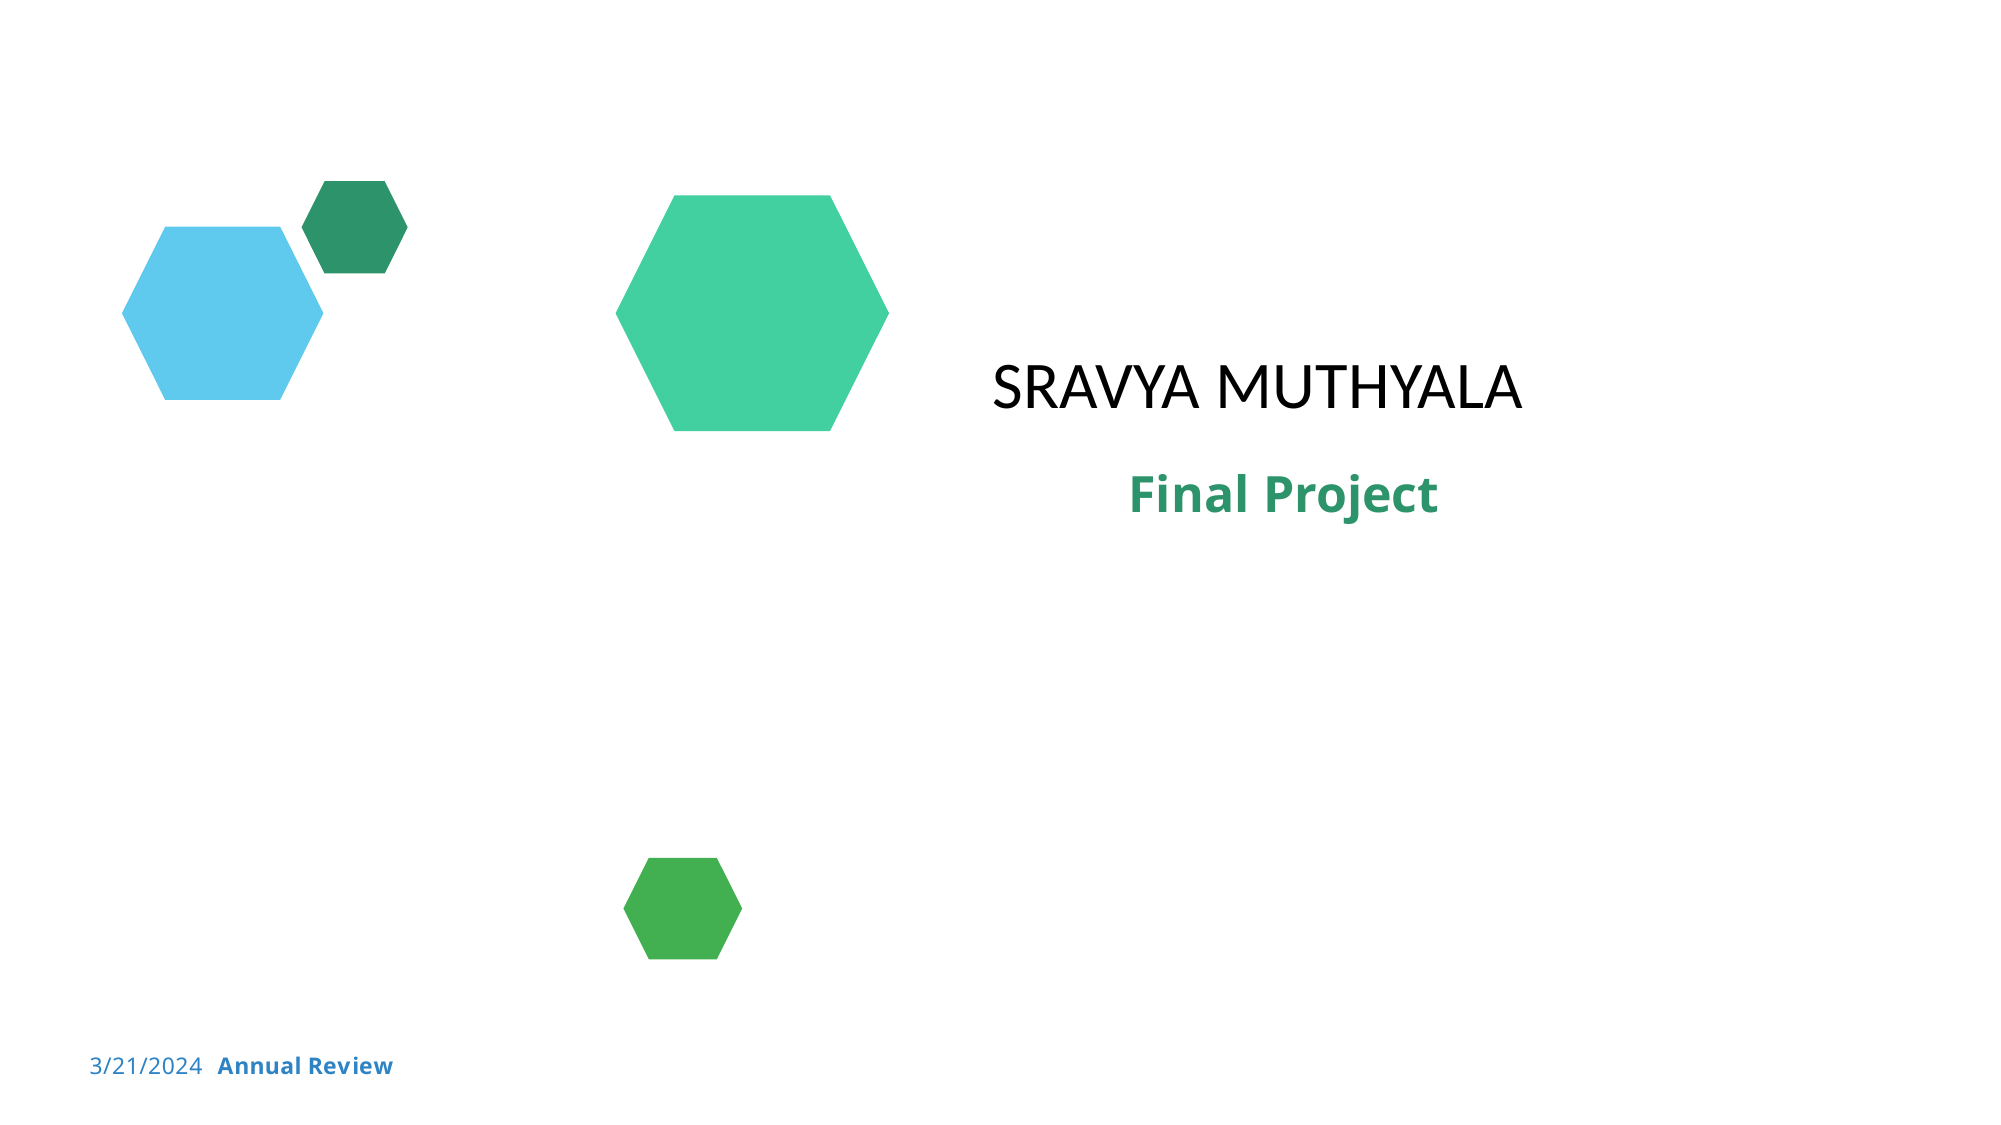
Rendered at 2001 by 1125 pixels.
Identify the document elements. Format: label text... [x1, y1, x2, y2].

text_box [615, 195, 890, 432]
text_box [121, 181, 408, 400]
text_box Final Project [1111, 454, 1512, 530]
text_box [623, 857, 743, 960]
text_box SRAVYA MUTHYALA [977, 334, 1705, 429]
text_box 3/21/2024 Annual Review [72, 1044, 435, 1087]
